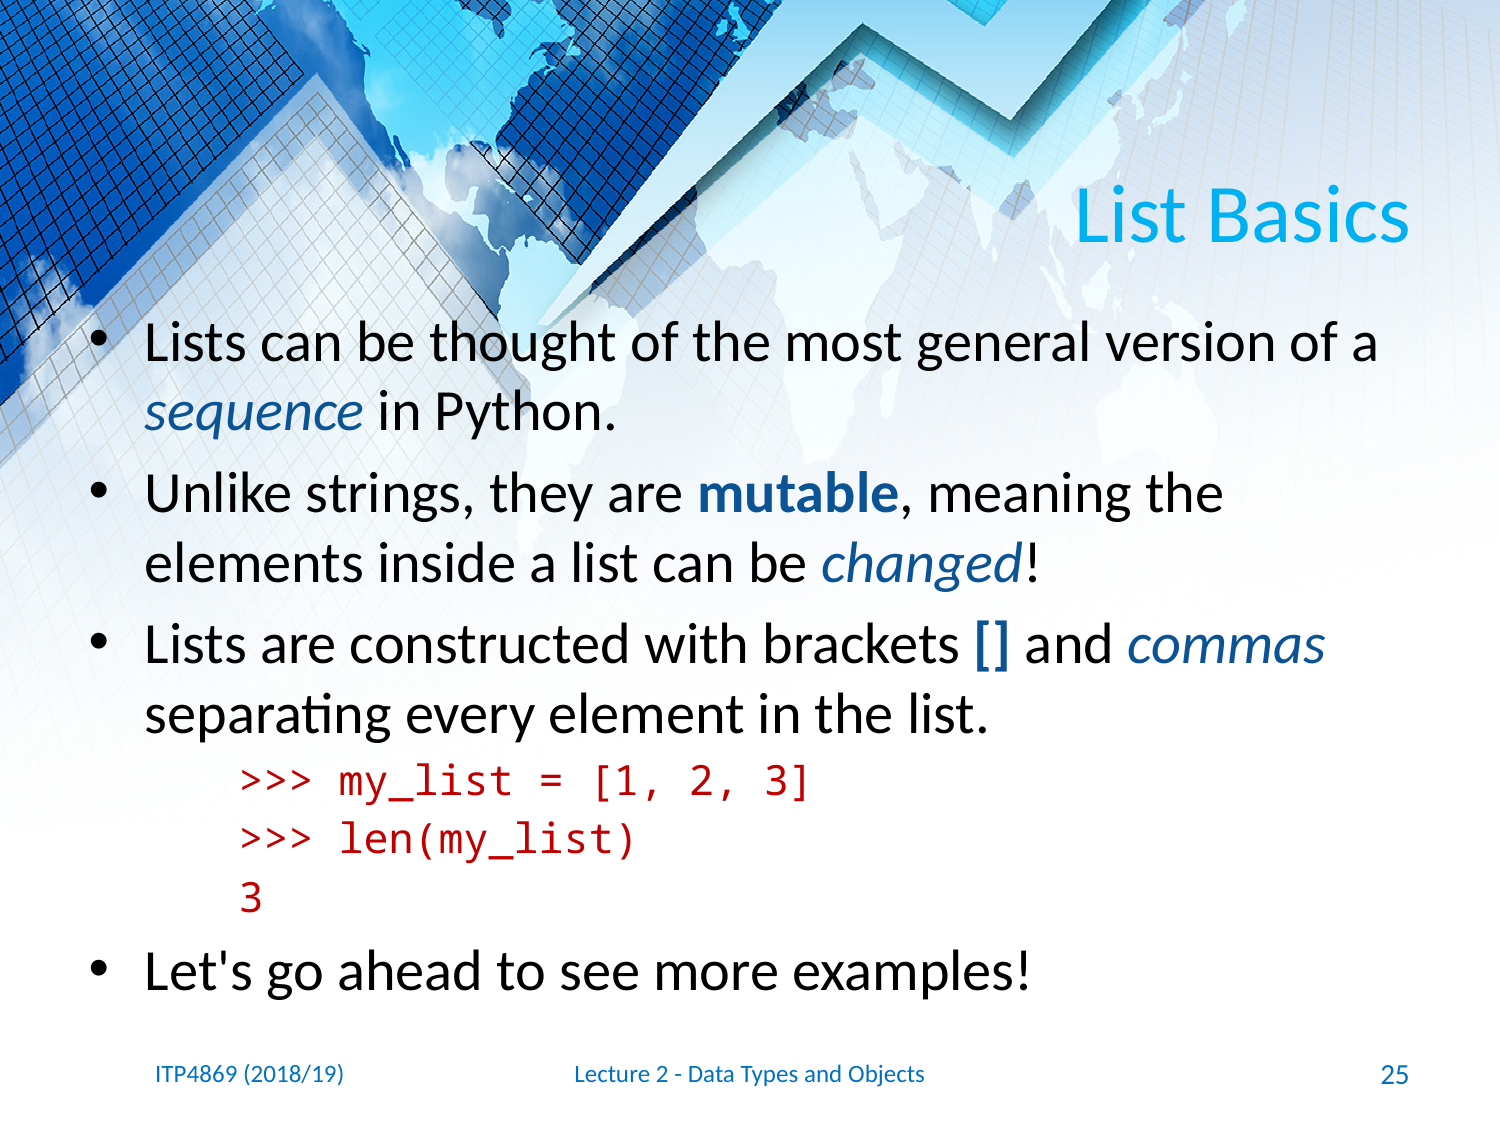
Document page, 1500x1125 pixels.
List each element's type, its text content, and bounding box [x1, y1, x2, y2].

slide_number ITP4869 (2018/19) [75, 1042, 425, 1103]
picture [0, 0, 1500, 1125]
list Lists can be thought of the most general version of a sequence in Python. Unlike strings, they are mutable, meaning the elements inside a list can be changed! Lists are constructed with brackets [] and commas separating every element in the list. >>> my_list = [1, 2, 3] >>> len(my_list) 3 Let's go ahead to see more examples! [73, 295, 1427, 1031]
title List Basics [73, 128, 1427, 290]
slide_number 25 [1074, 1042, 1425, 1103]
footer Lecture 2 - Data Types and Objects [512, 1042, 988, 1103]
